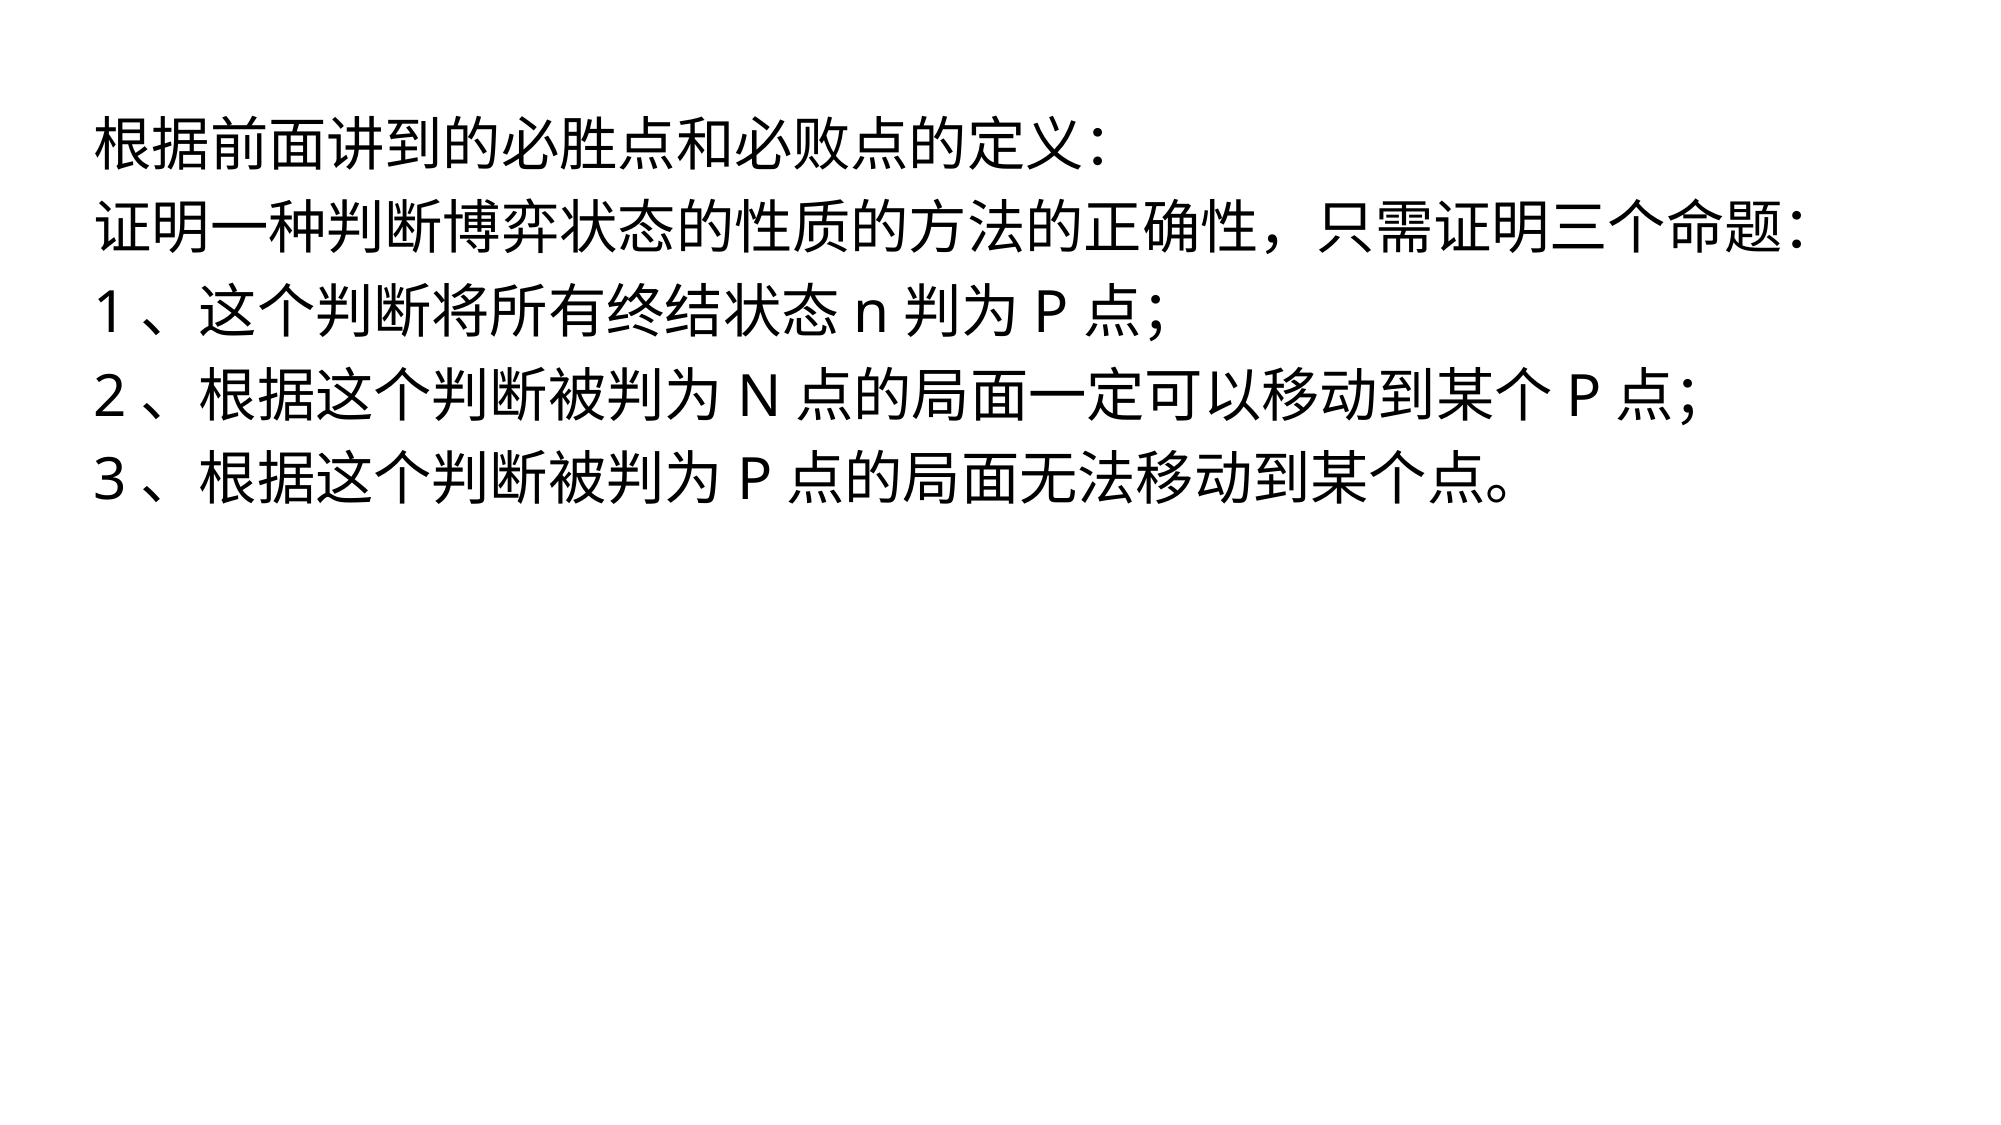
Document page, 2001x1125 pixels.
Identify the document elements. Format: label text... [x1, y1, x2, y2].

list 根据前面讲到的必胜点和必败点的定义： 证明一种判断博弈状态的性质的方法的正确性，只需证明三个命题： 1、这个判断将所有终结状态n判为P点； 2、根据这个判断被判为N点的局面一定可以移动到某个P点； 3、根据这个判断被判为P点的局面无法移动到某个点。 [78, 107, 1832, 1125]
